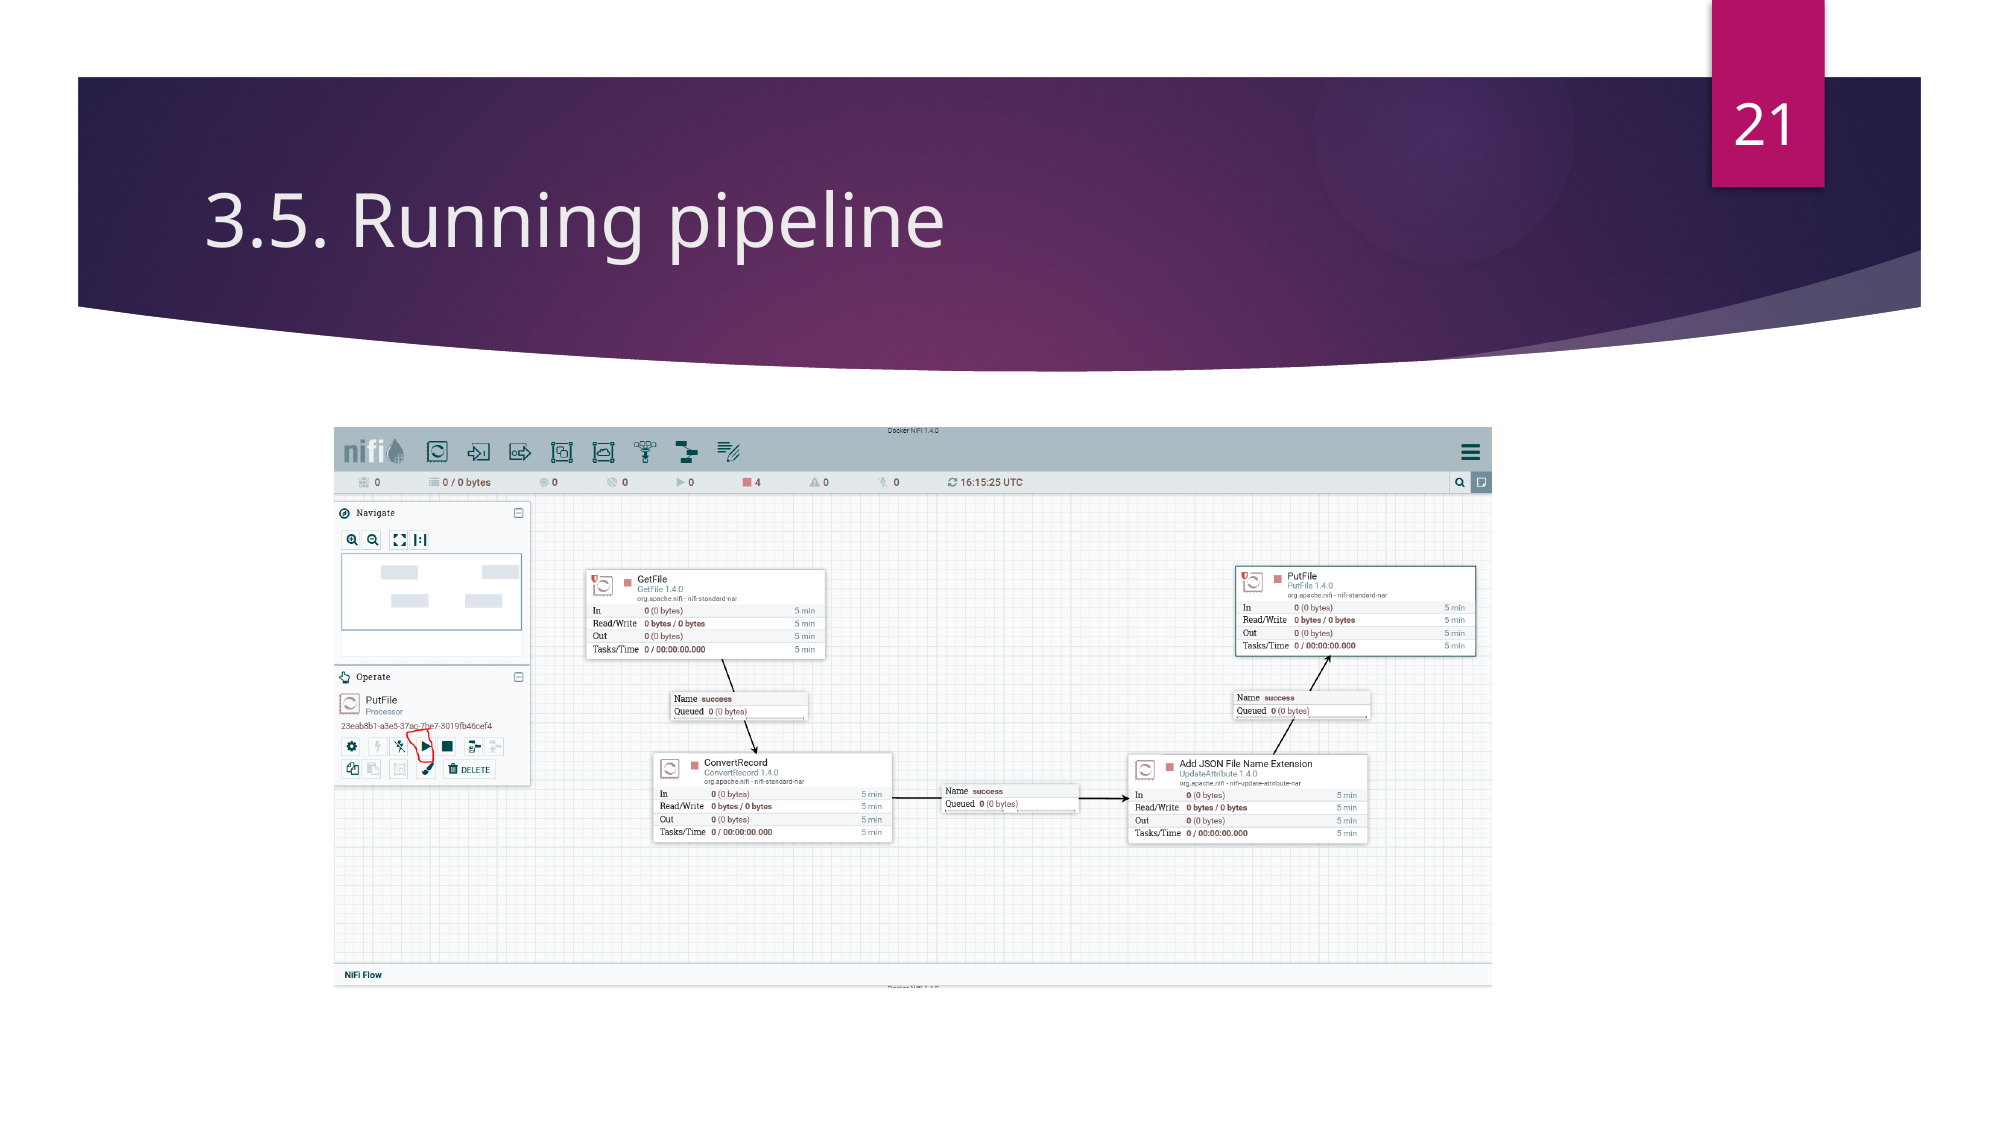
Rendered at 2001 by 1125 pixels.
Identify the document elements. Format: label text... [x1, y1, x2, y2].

slide_number 21 [1698, 48, 1836, 175]
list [334, 426, 1493, 988]
title 3.5. Running pipeline [189, 159, 1627, 276]
